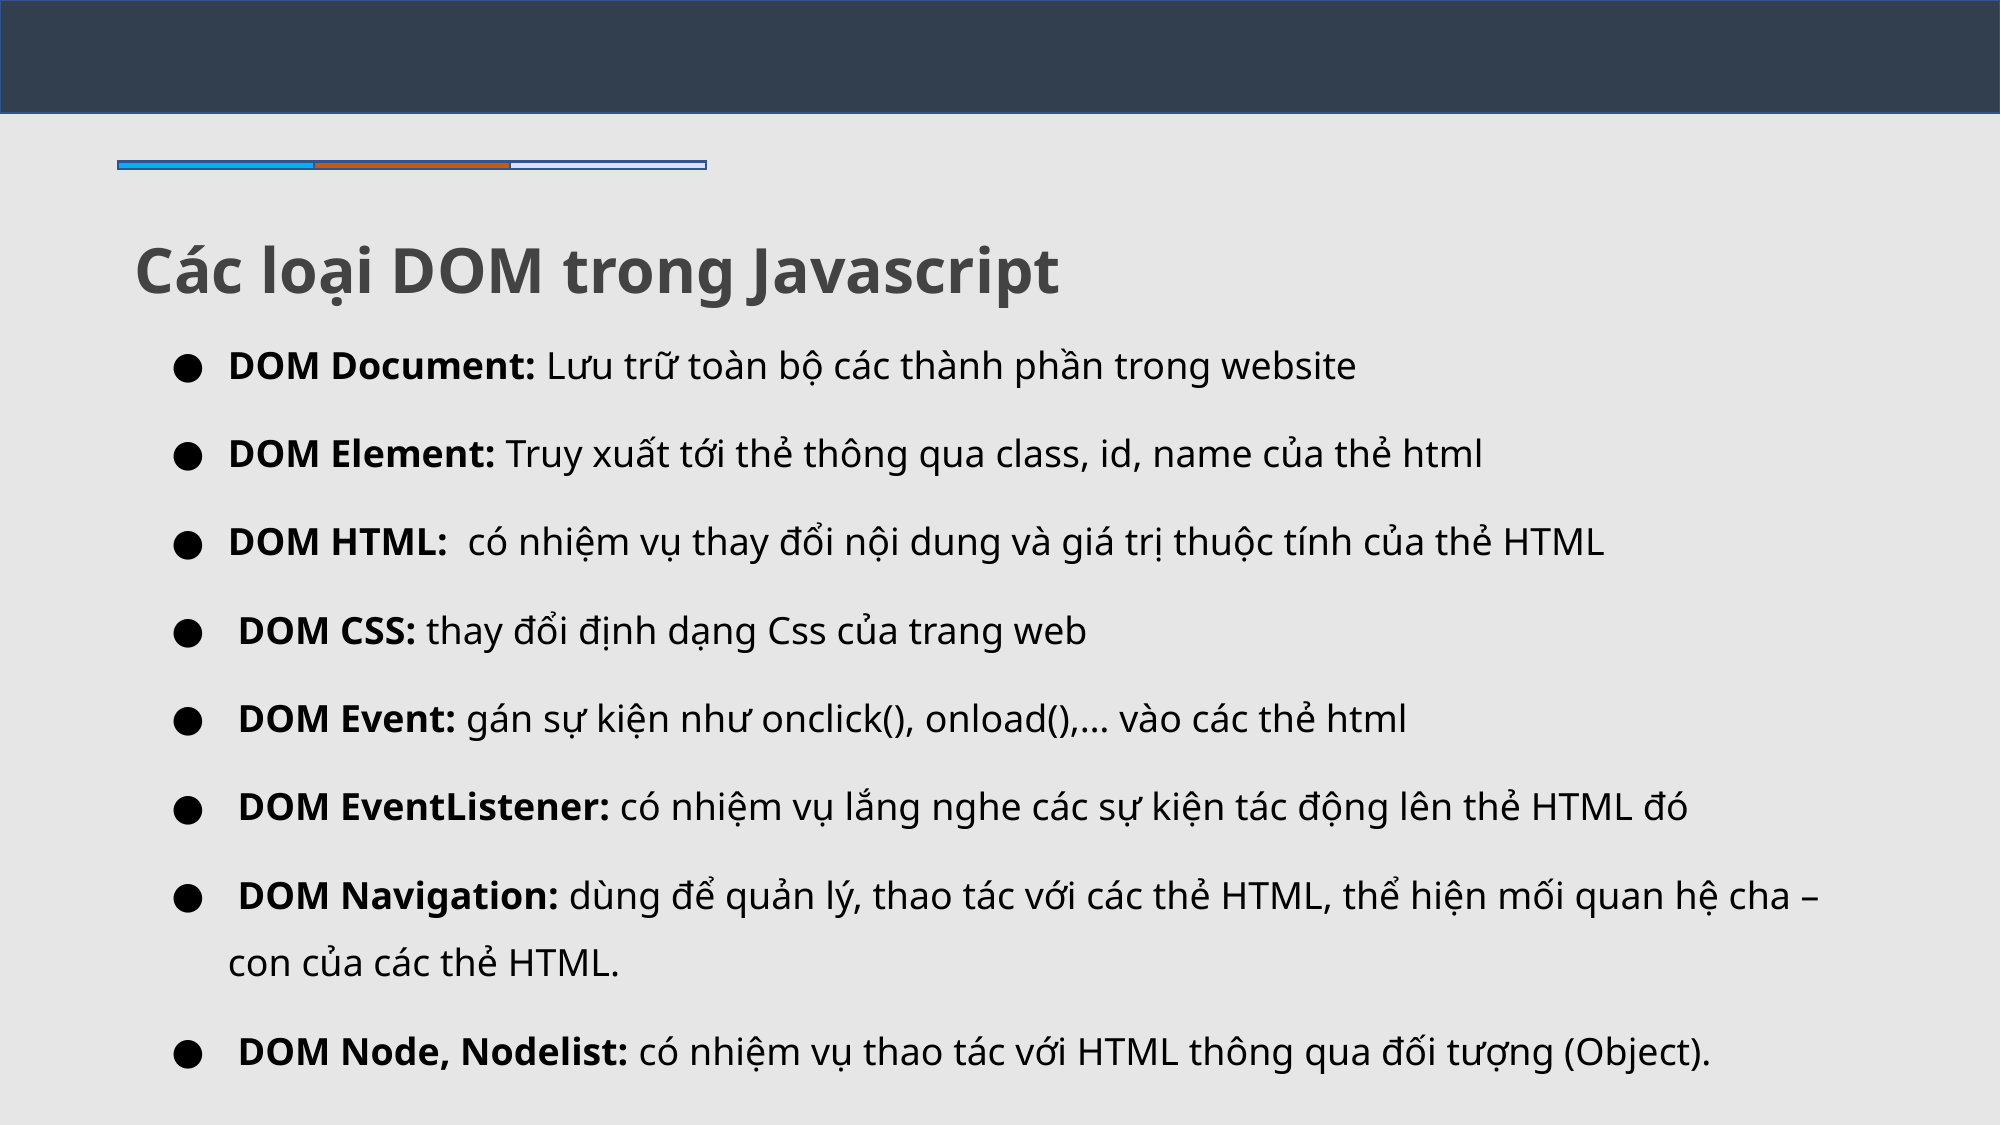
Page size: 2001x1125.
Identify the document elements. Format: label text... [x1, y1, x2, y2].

text_box Các loại DOM trong Javascript [119, 216, 1883, 305]
text_box DOM Document: Lưu trữ toàn bộ các thành phần trong website DOM Element: Truy xuất tới thẻ thông qua class, id, name của thẻ html DOM HTML: có nhiệm vụ thay đổi nội dung và giá trị thuộc tính của thẻ HTML DOM CSS: thay đổi định dạng Css của trang web DOM Event: gán sự kiện như onclick(), onload(),… vào các thẻ html DOM EventListener: có nhiệm vụ lắng nghe các sự kiện tác động lên thẻ HTML đó DOM Navigation: dùng để quản lý, thao tác với các thẻ HTML, thể hiện mối quan hệ cha – con của các thẻ HTML. DOM Node, Nodelist: có nhiệm vụ thao tác với HTML thông qua đối tượng (Object). [138, 304, 1901, 1107]
text_box [117, 161, 313, 169]
text_box [509, 161, 707, 169]
text_box [313, 161, 509, 169]
text_box [0, 0, 2000, 113]
